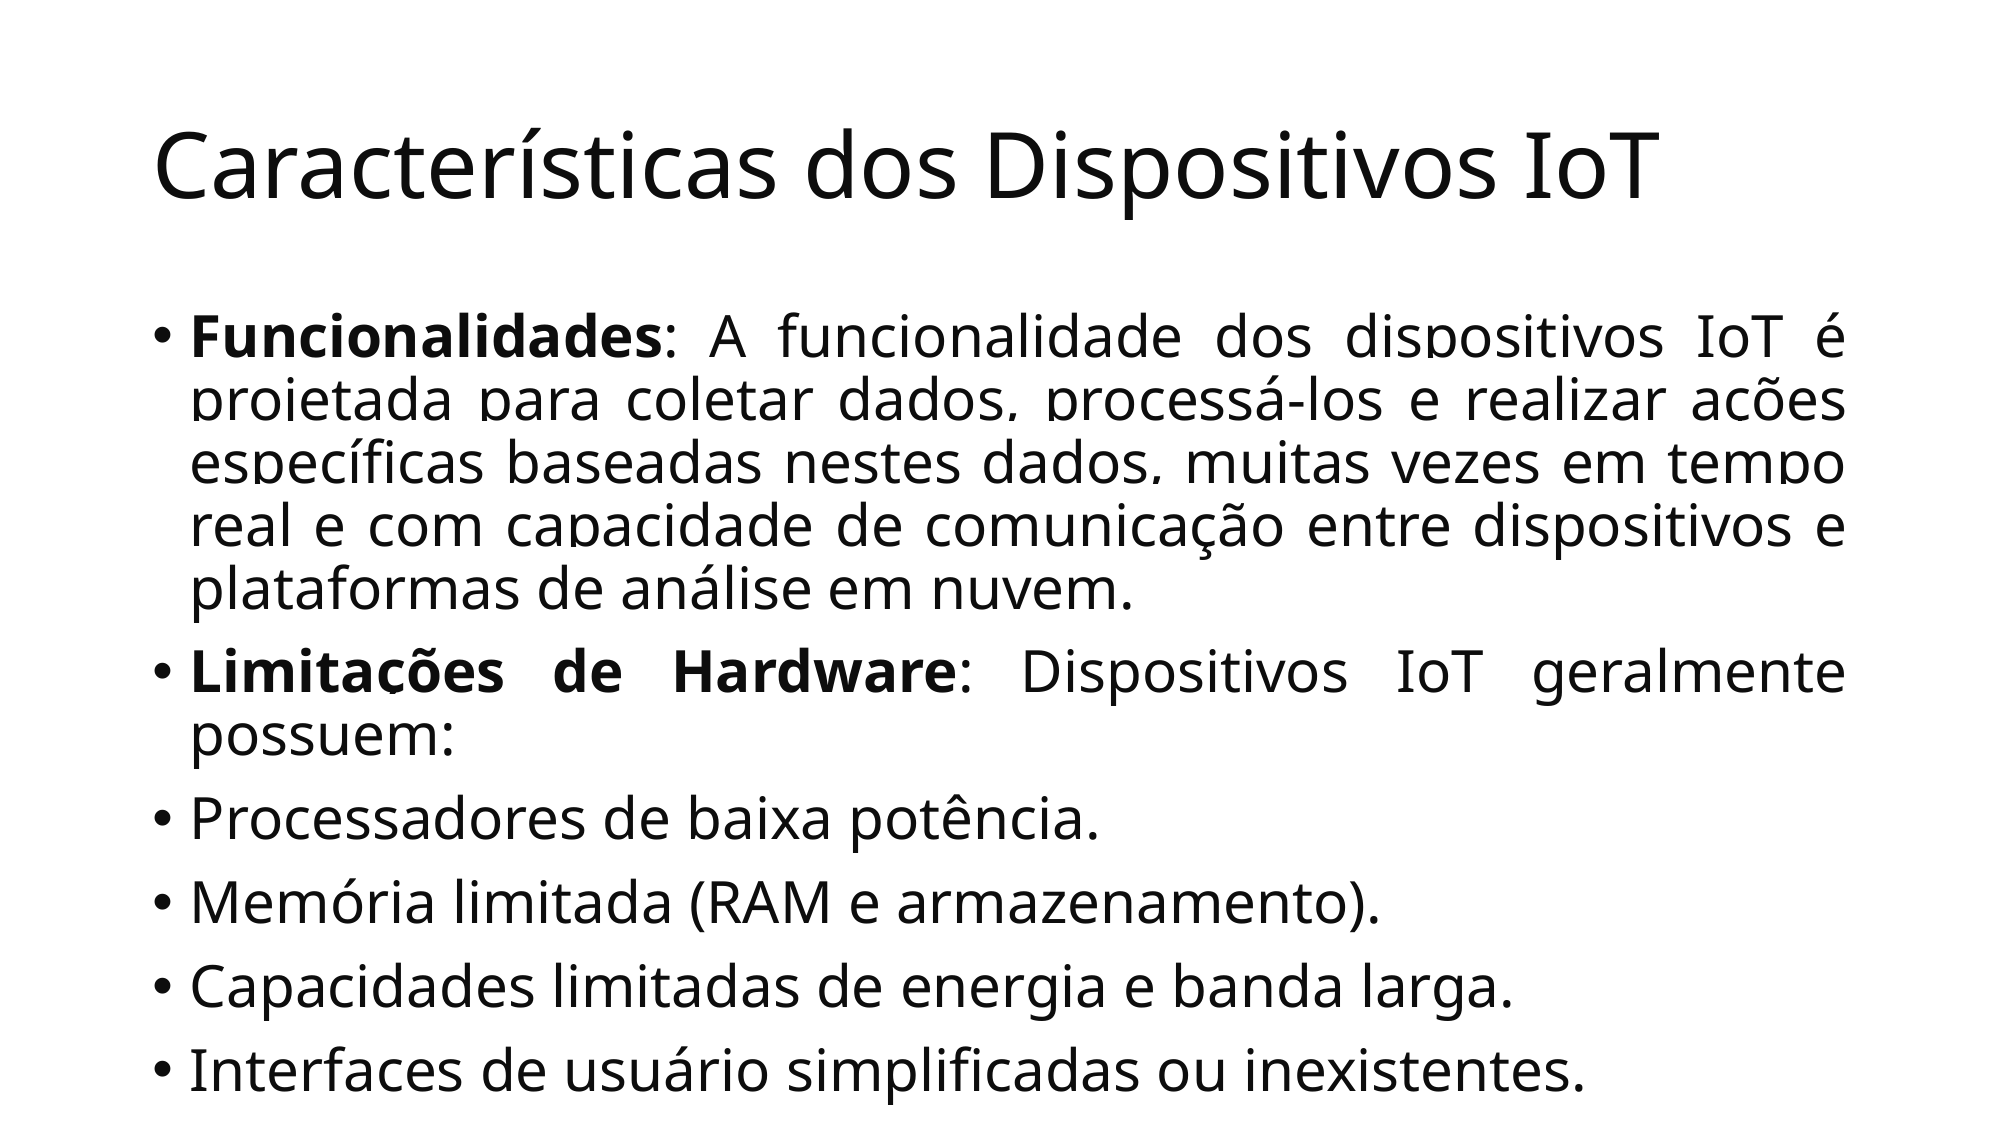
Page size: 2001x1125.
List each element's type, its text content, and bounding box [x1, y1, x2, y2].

title Características dos Dispositivos IoT [137, 59, 1863, 278]
list Funcionalidades: A funcionalidade dos dispositivos IoT é projetada para coletar dados, processá-los e realizar ações específicas baseadas nestes dados, muitas vezes em tempo real e com capacidade de comunicação entre dispositivos e plataformas de análise em nuvem. Limitações de Hardware: Dispositivos IoT geralmente possuem: Processadores de baixa potência. Memória limitada (RAM e armazenamento). Capacidades limitadas de energia e banda larga. Interfaces de usuário simplificadas ou inexistentes. [137, 299, 1863, 1014]
